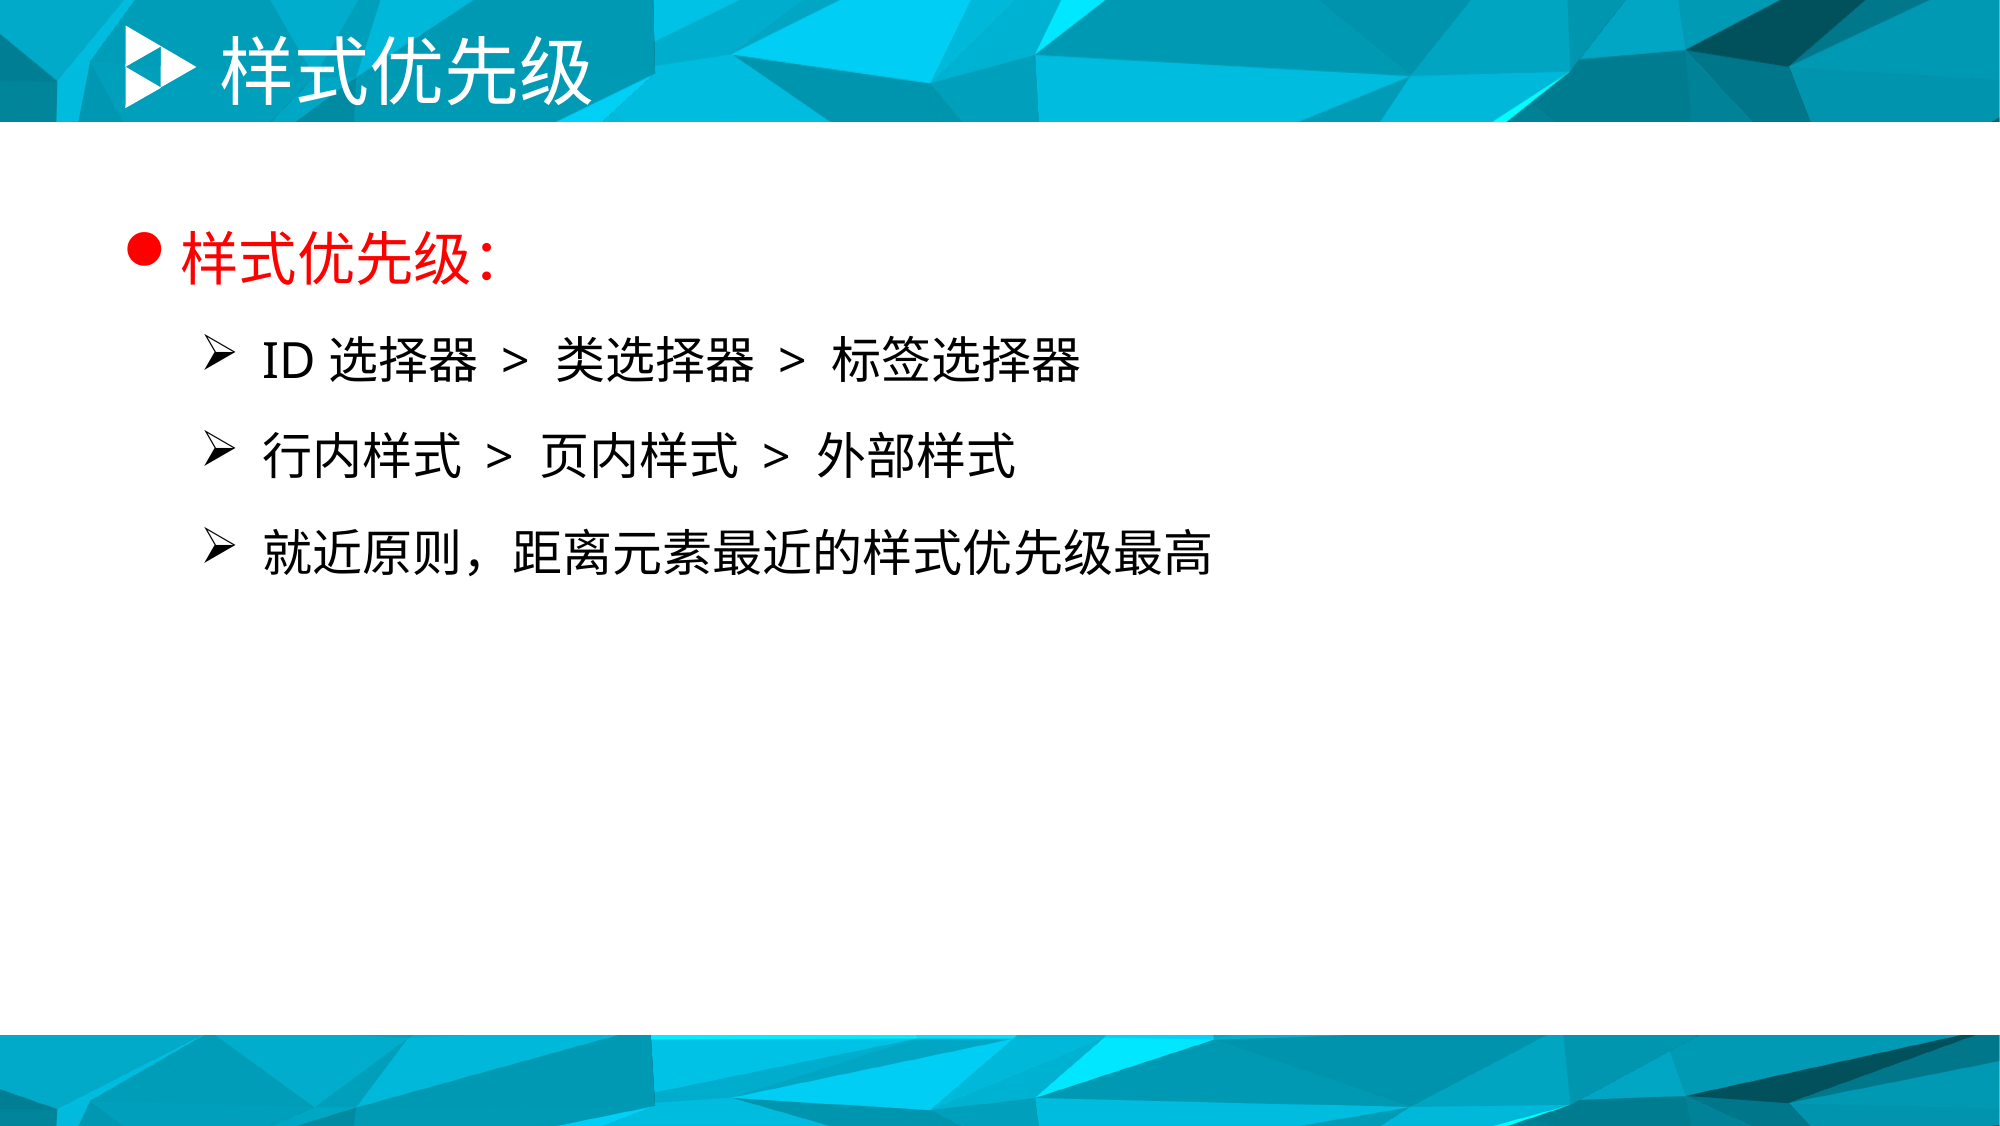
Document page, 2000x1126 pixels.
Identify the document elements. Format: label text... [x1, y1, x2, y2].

list 样式优先级： ID选择器 > 类选择器 > 标签选择器 行内样式 > 页内样式 > 外部样式 就近原则，距离元素最近的样式优先级最高 [104, 178, 1927, 978]
picture [0, 0, 2000, 122]
title 样式优先级 [201, 24, 1927, 127]
picture [0, 1035, 2000, 1126]
